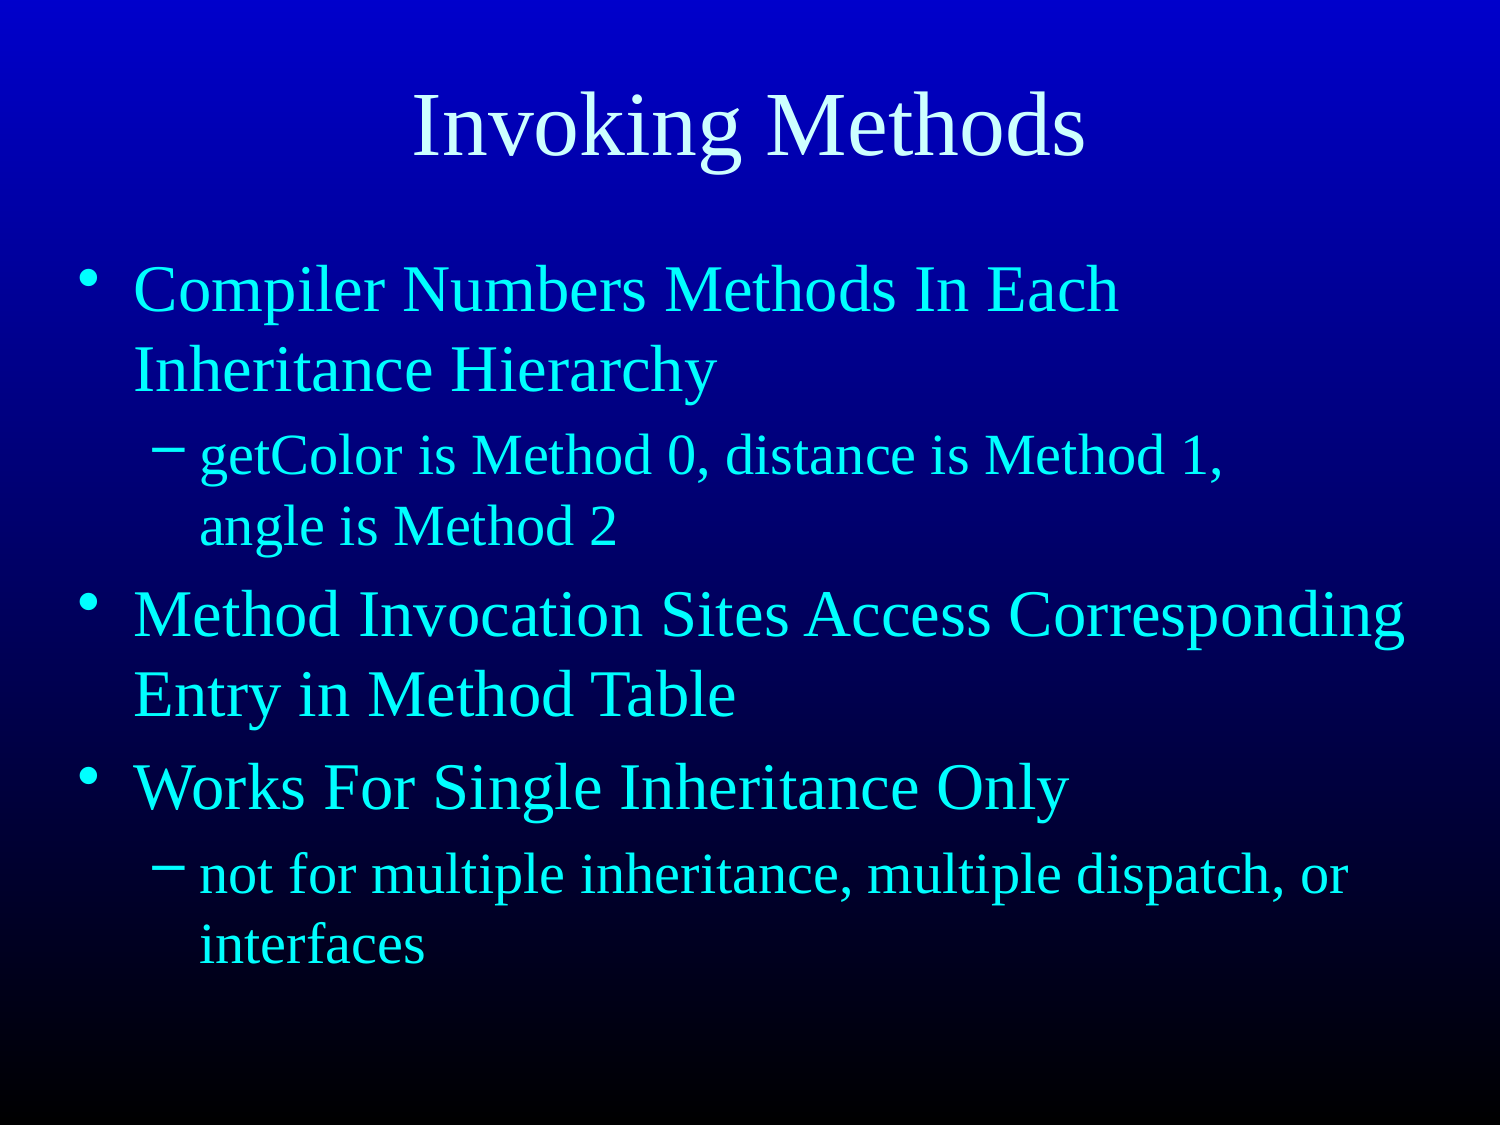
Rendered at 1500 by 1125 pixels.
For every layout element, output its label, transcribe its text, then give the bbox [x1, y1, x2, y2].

list Compiler Numbers Methods In Each Inheritance Hierarchy getColor is Method 0, distance is Method 1, angle is Method 2 Method Invocation Sites Access Corresponding Entry in Method Table Works For Single Inheritance Only not for multiple inheritance, multiple dispatch, or interfaces [62, 237, 1438, 1038]
title Invoking Methods [62, 24, 1438, 213]
